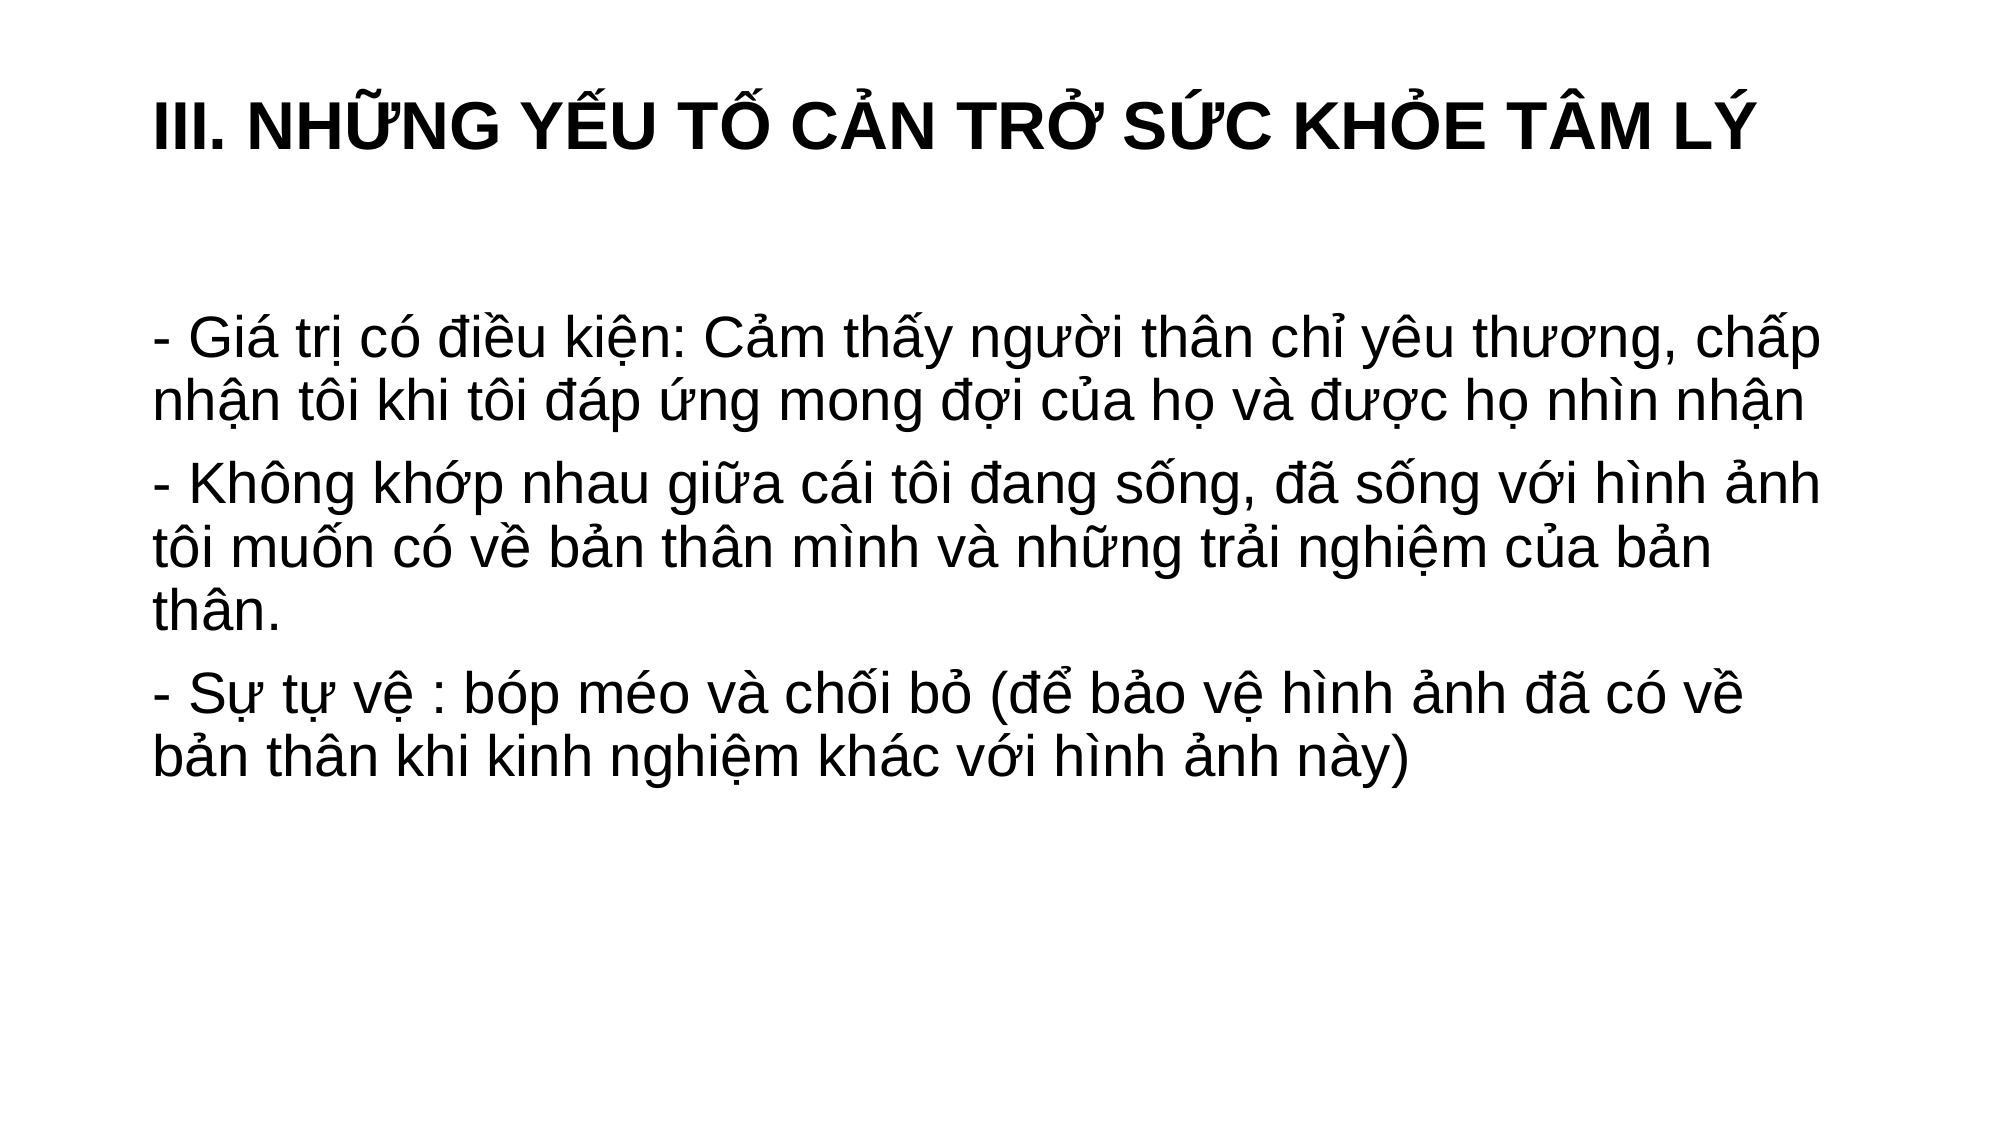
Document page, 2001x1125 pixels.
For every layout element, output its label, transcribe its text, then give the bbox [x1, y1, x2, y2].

title III. NHỮNG YẾU TỐ CẢN TRỞ SỨC KHỎE TÂM LÝ [137, 59, 1863, 278]
list - Giá trị có điều kiện: Cảm thấy người thân chỉ yêu thương, chấp nhận tôi khi tôi đáp ứng mong đợi của họ và được họ nhìn nhận - Không khớp nhau giữa cái tôi đang sống, đã sống với hình ảnh tôi muốn có về bản thân mình và những trải nghiệm của bản thân. - Sự tự vệ : bóp méo và chối bỏ (để bảo vệ hình ảnh đã có về bản thân khi kinh nghiệm khác với hình ảnh này) [137, 299, 1863, 1014]
